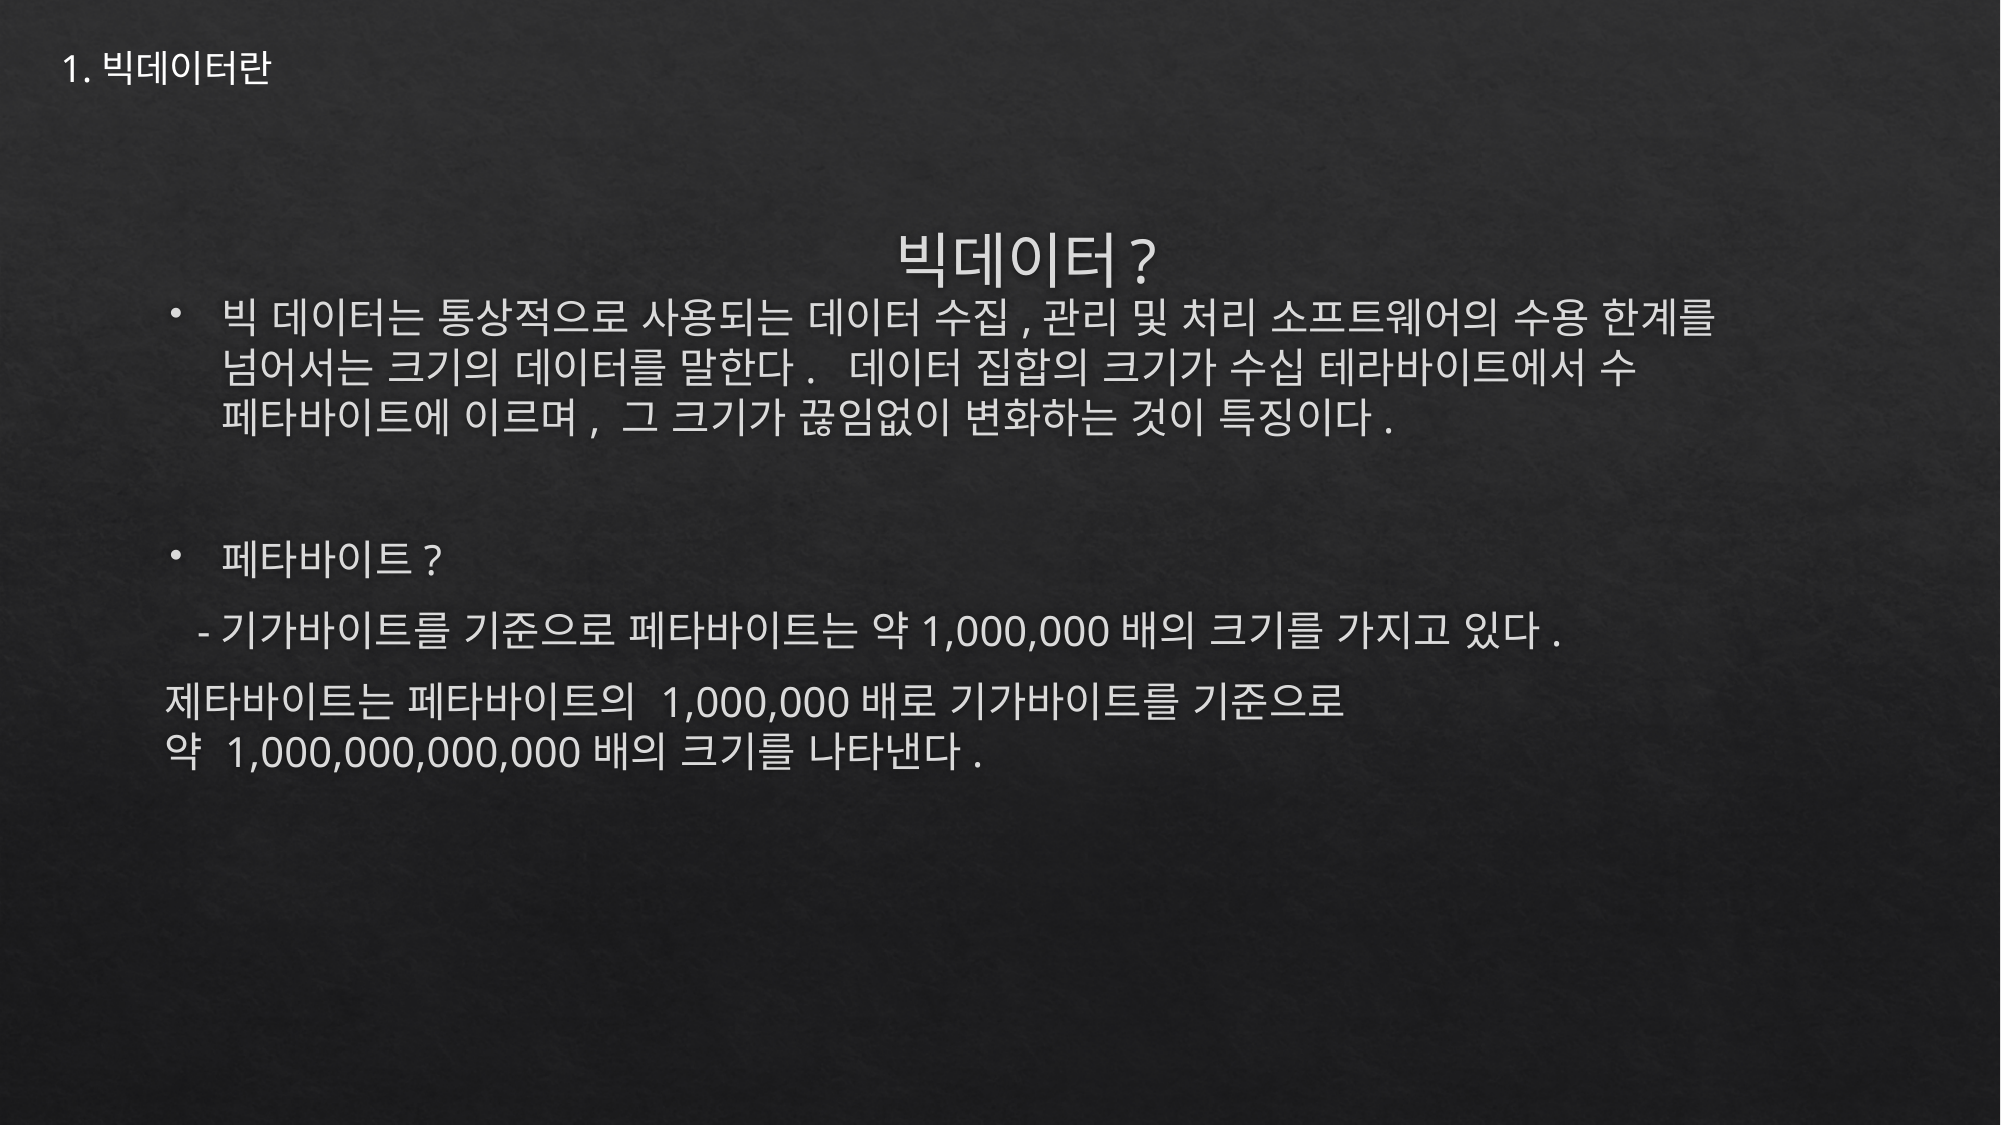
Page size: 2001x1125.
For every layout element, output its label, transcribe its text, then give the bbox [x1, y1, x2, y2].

text_box 1.빅데이터란 [45, 38, 323, 98]
list 빅 데이터는 통상적으로 사용되는 데이터 수집,관리 및 처리 소프트웨어의 수용 한계를 넘어서는 크기의 데이터를 말한다. 데이터 집합의 크기가 수십 테라바이트에서 수 페타바이트에 이르며, 그 크기가 끊임없이 변화하는 것이 특징이다. 페타바이트? -기가바이트를 기준으로 페타바이트는 약1,000,000배의 크기를 가지고 있다. 제타바이트는 페타바이트의 1,000,000배로 기가바이트를 기준으로 약 1,000,000,000,000배의 크기를 나타낸다. [149, 284, 1849, 950]
title 빅데이터? [238, 215, 1814, 279]
